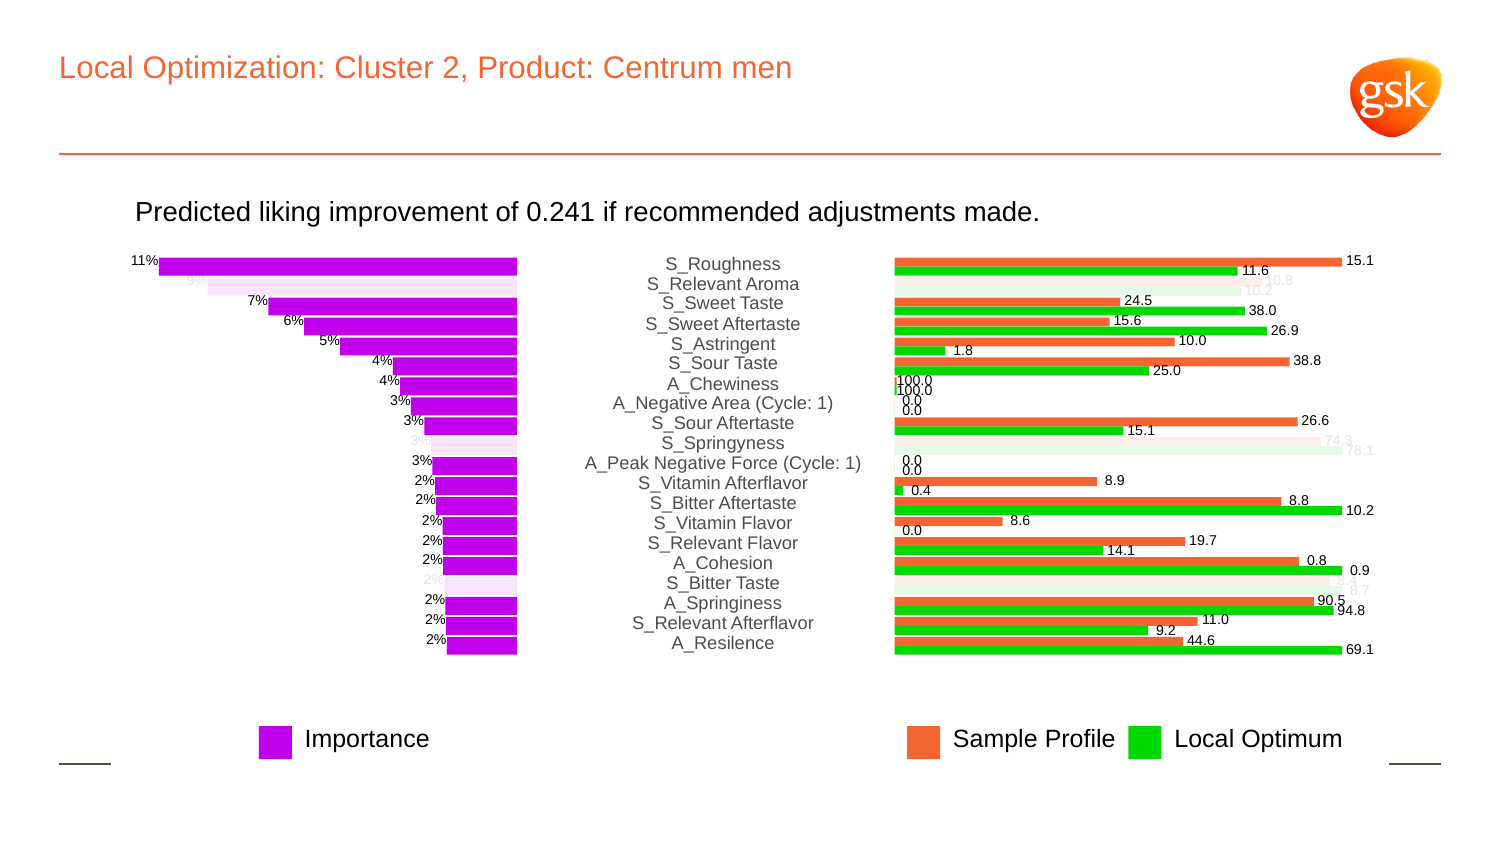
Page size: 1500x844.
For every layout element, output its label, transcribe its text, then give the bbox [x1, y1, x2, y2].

picture [1333, 38, 1457, 157]
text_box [112, 194, 1388, 796]
title Local Optimization: Cluster 2, Product: Centrum men [58, 47, 1302, 86]
